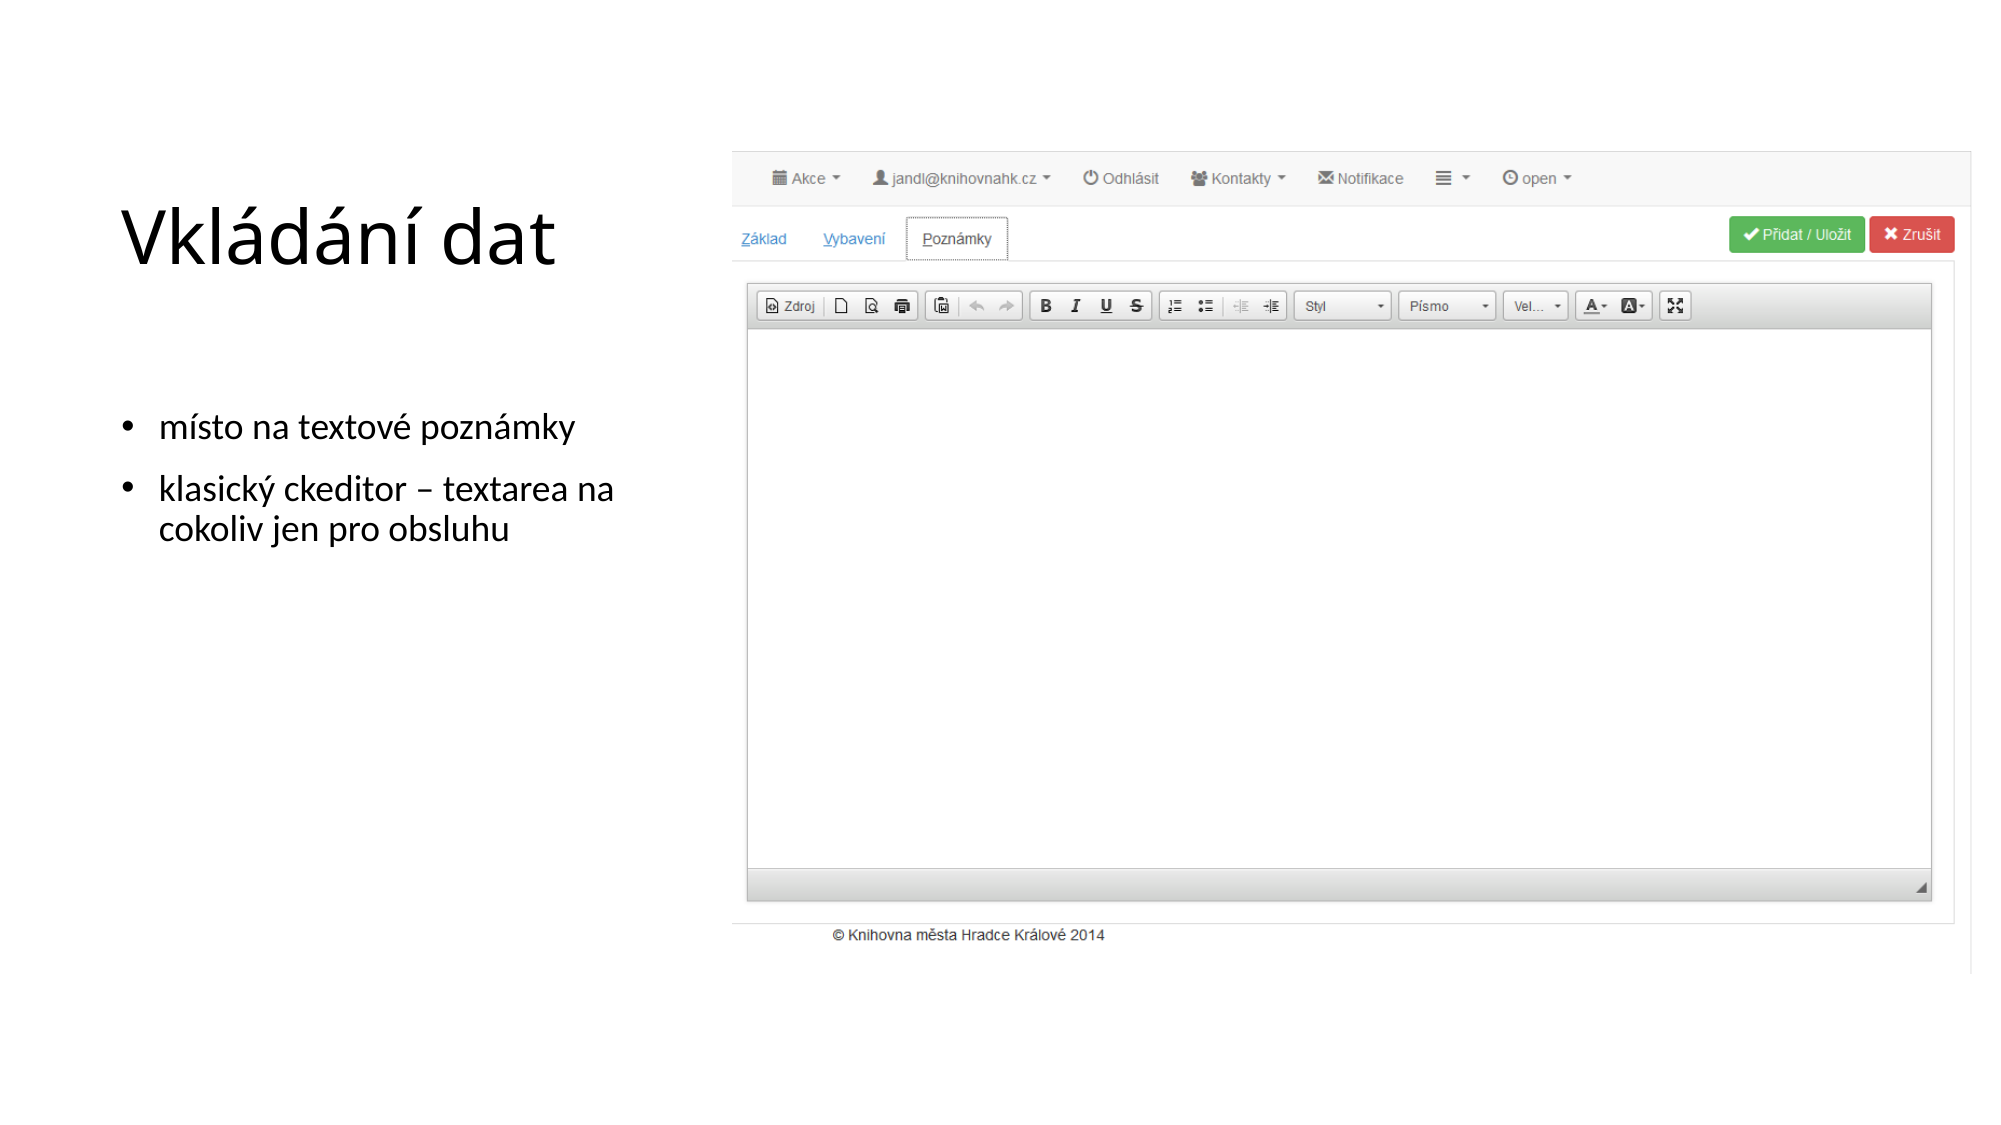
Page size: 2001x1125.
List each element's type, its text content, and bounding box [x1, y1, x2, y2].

title Vkládání dat [106, 103, 706, 379]
list místo na textové poznámky klasický ckeditor – textarea na cokoliv jen pro obsluhu [106, 399, 706, 1022]
picture [732, 151, 1972, 974]
